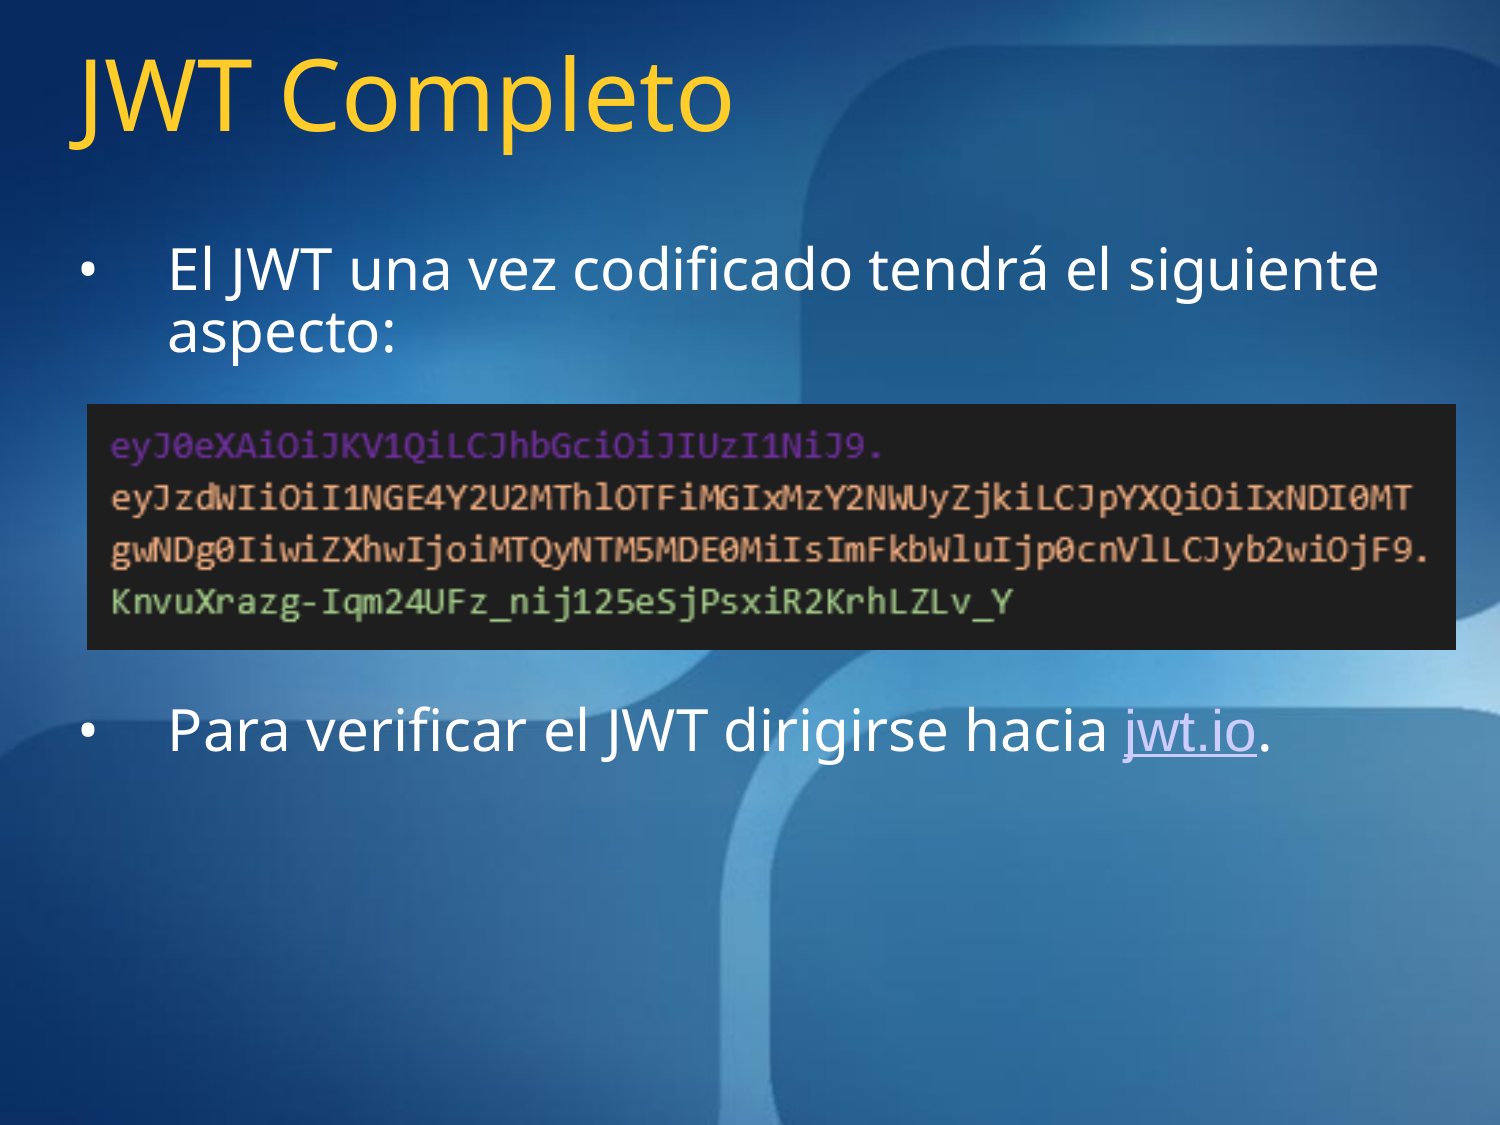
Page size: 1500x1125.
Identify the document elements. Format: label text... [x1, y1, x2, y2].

text_box El JWT una vez codificado tendrá el siguiente aspecto: Para verificar el JWT dirigirse hacia jwt.io. [62, 232, 1500, 944]
title JWT Completo [62, 37, 1440, 161]
picture [0, 0, 1500, 1125]
picture [87, 404, 1456, 651]
